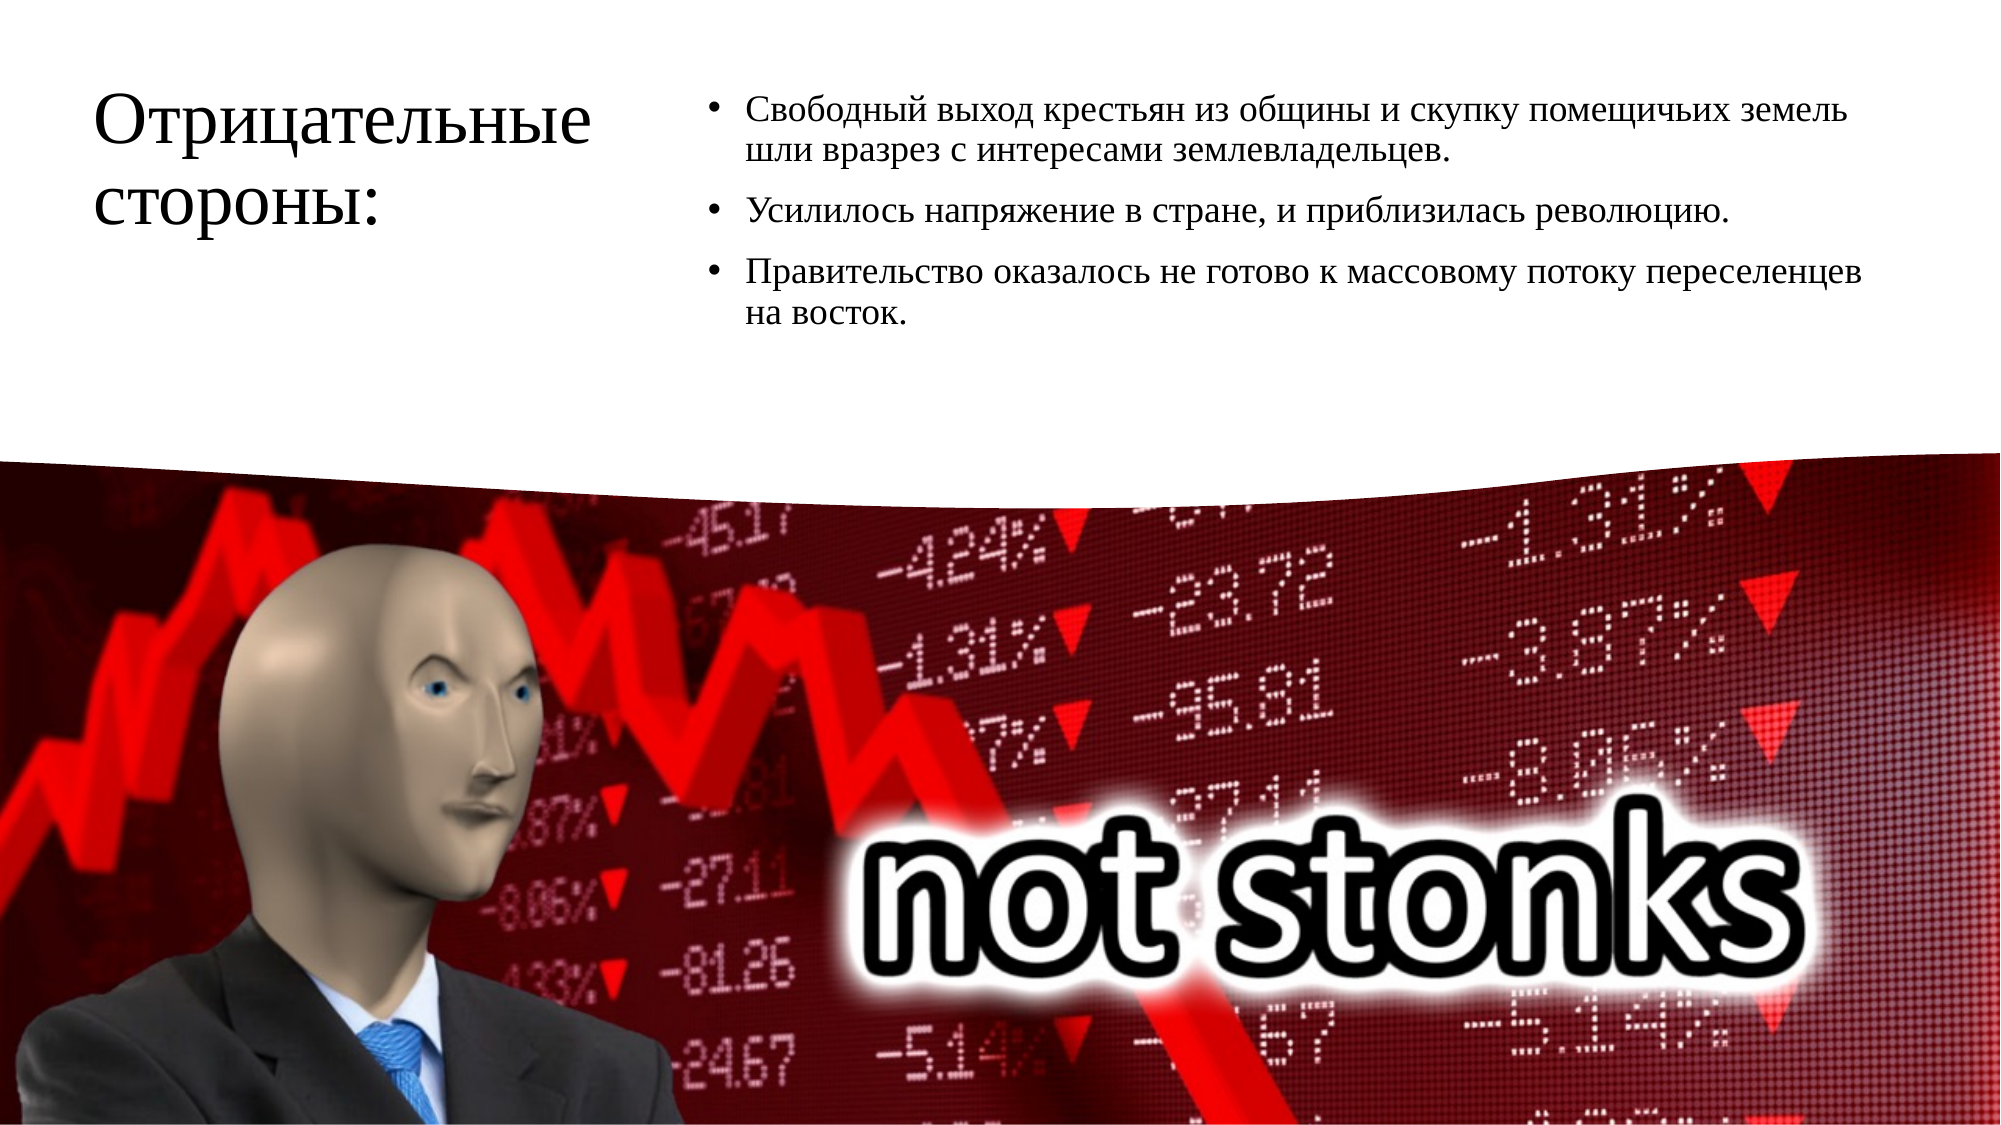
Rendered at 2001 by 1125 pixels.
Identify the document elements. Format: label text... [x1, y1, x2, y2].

picture [0, 453, 2000, 1125]
list Свободный выход крестьян из общины и скупку помещичьих земель шли вразрез с интересами землевладельцев. Усилилось напряжение в стране, и приблизилась революцию. Правительство оказалось не готово к массовому потоку переселенцев на восток. [692, 53, 1921, 429]
title Отрицательные стороны: [78, 53, 619, 429]
